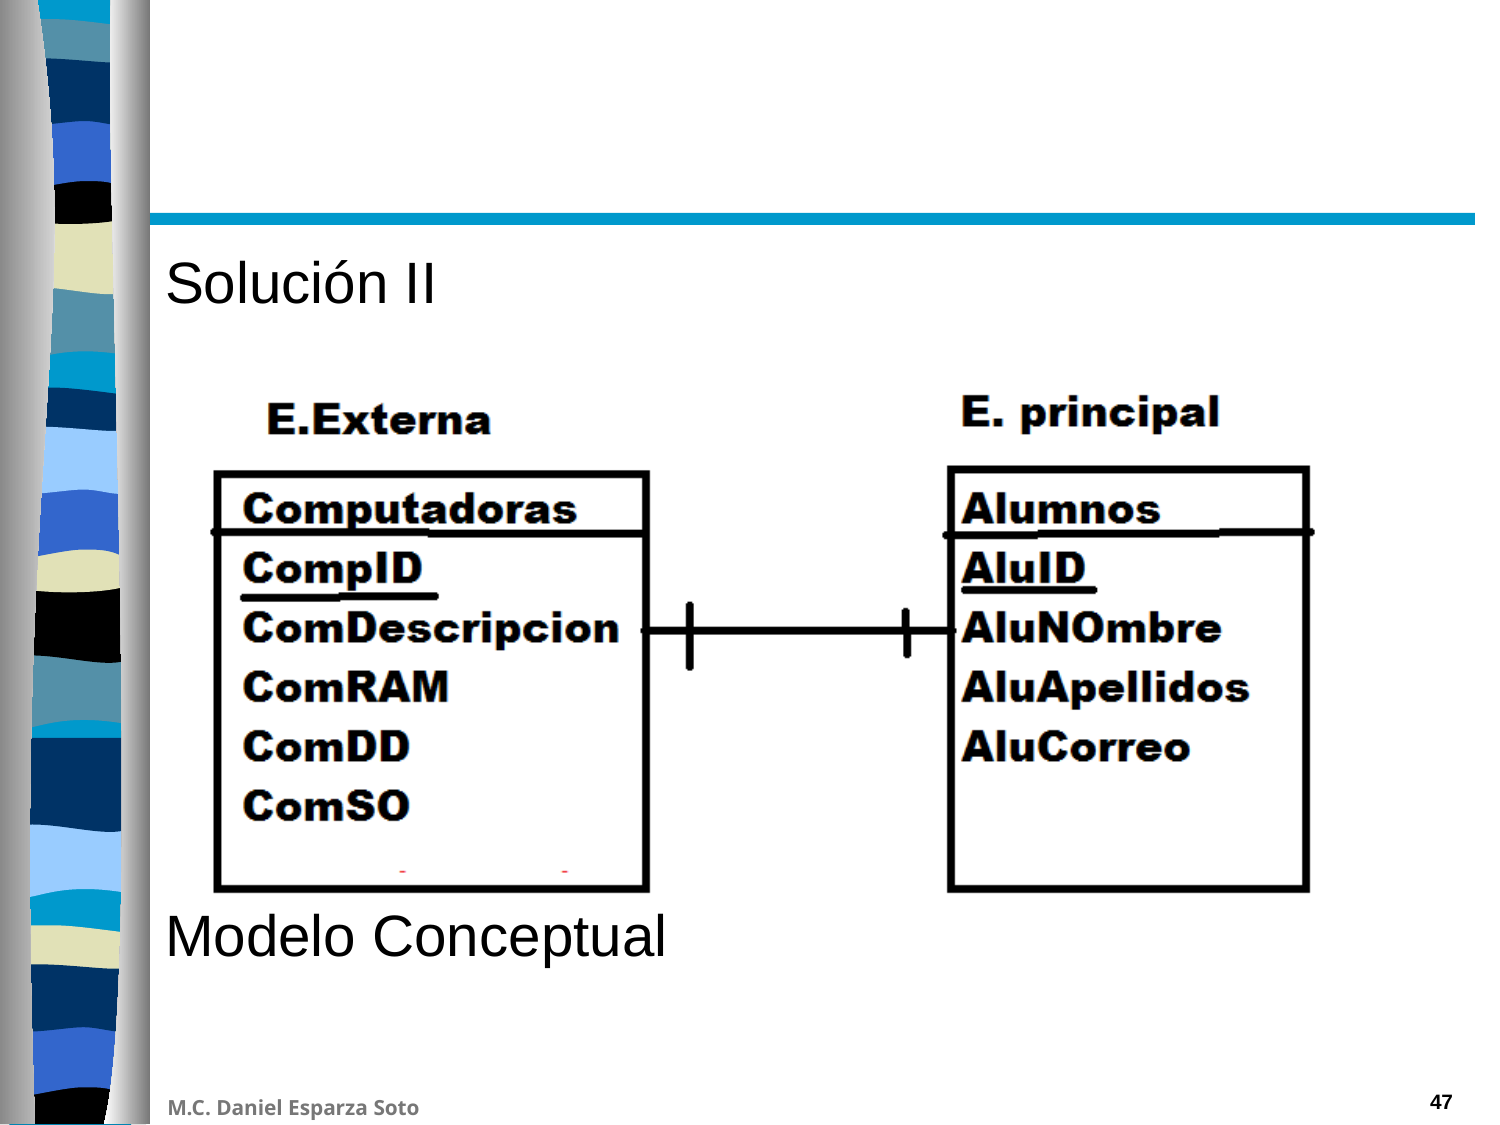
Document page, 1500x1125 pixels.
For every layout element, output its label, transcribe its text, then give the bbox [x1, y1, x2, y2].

list Solución II Modelo Conceptual [149, 237, 1468, 1101]
picture [206, 386, 1365, 901]
slide_number 47 [1155, 1081, 1469, 1122]
